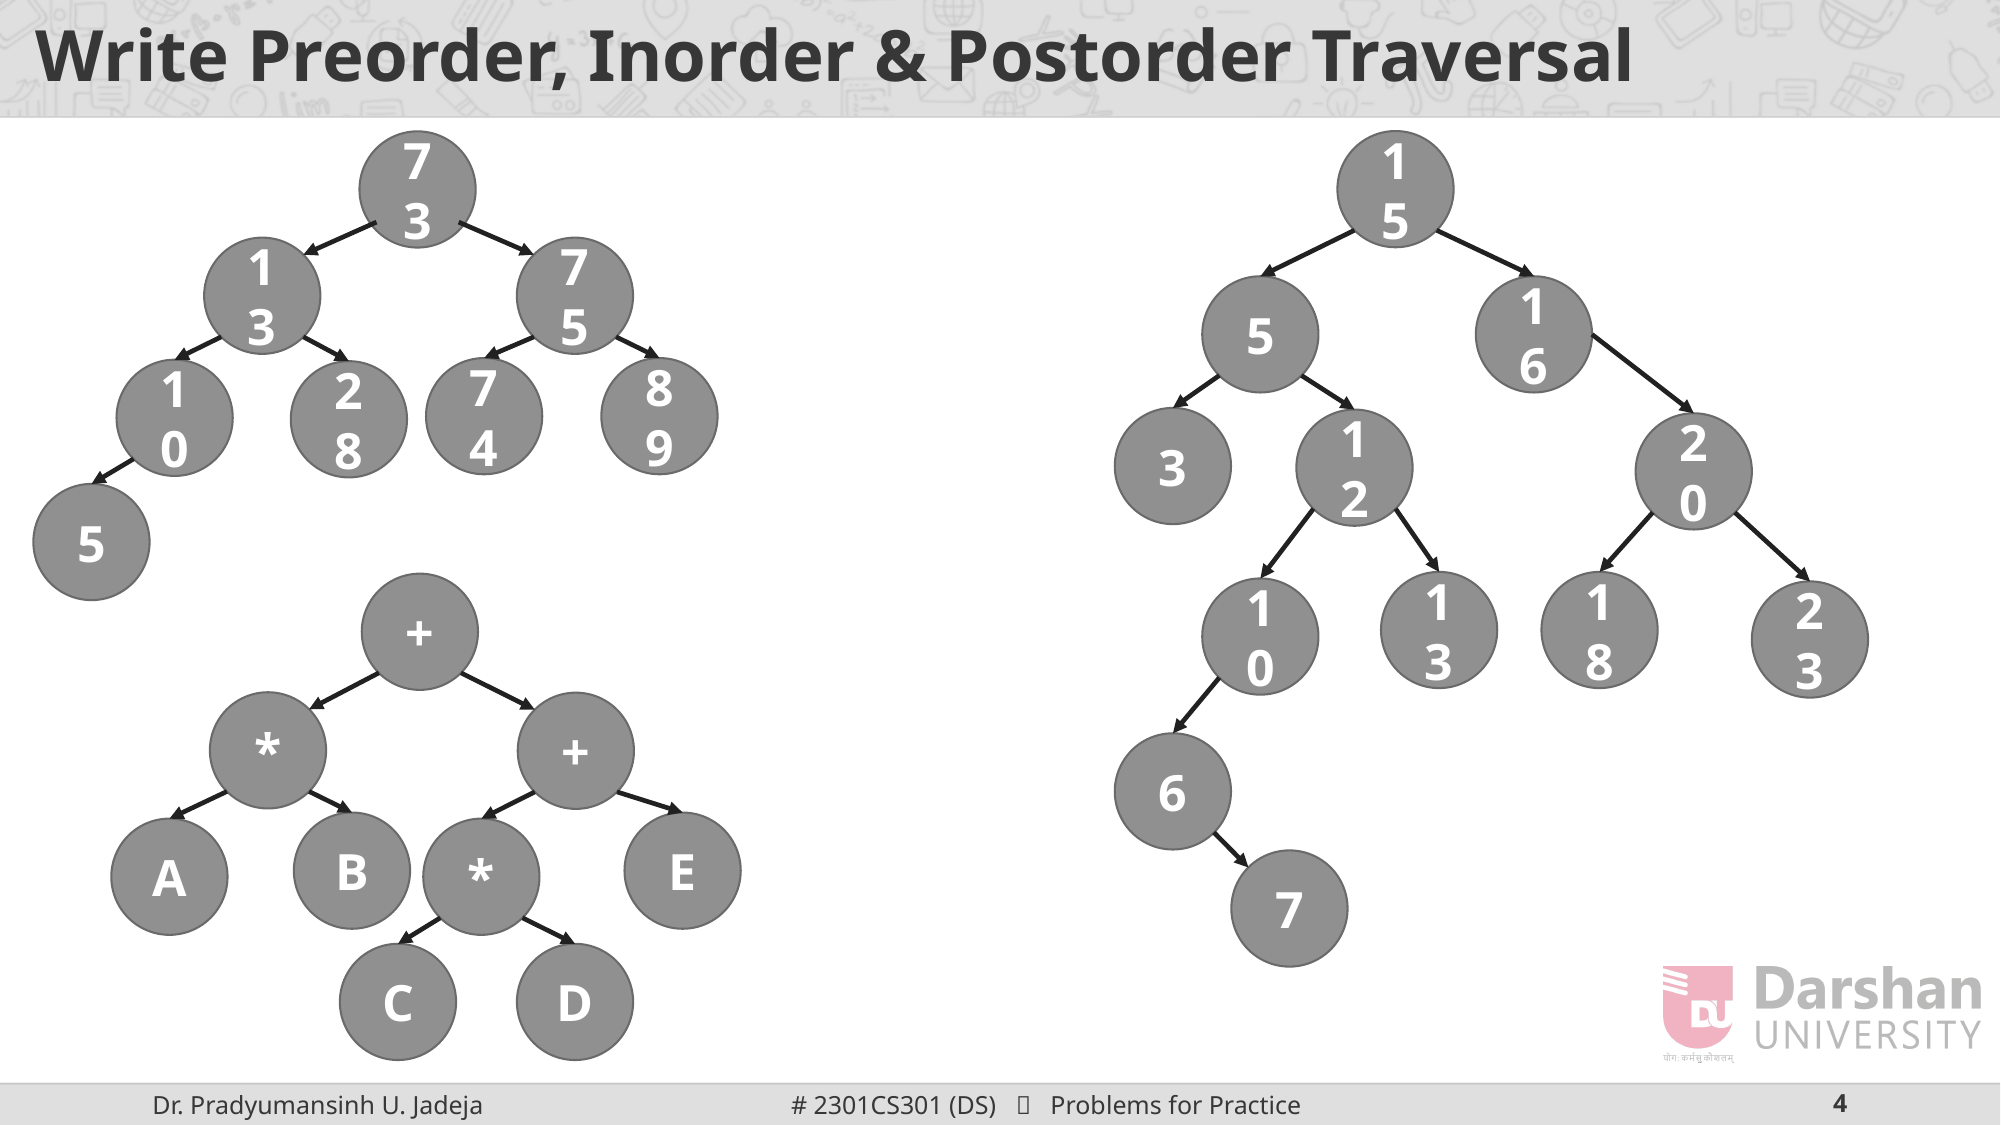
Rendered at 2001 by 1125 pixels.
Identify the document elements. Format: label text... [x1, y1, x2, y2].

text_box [1114, 131, 1869, 967]
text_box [33, 131, 718, 601]
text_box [111, 573, 741, 1061]
title Write Preorder, Inorder & Postorder Traversal [0, 0, 2000, 117]
